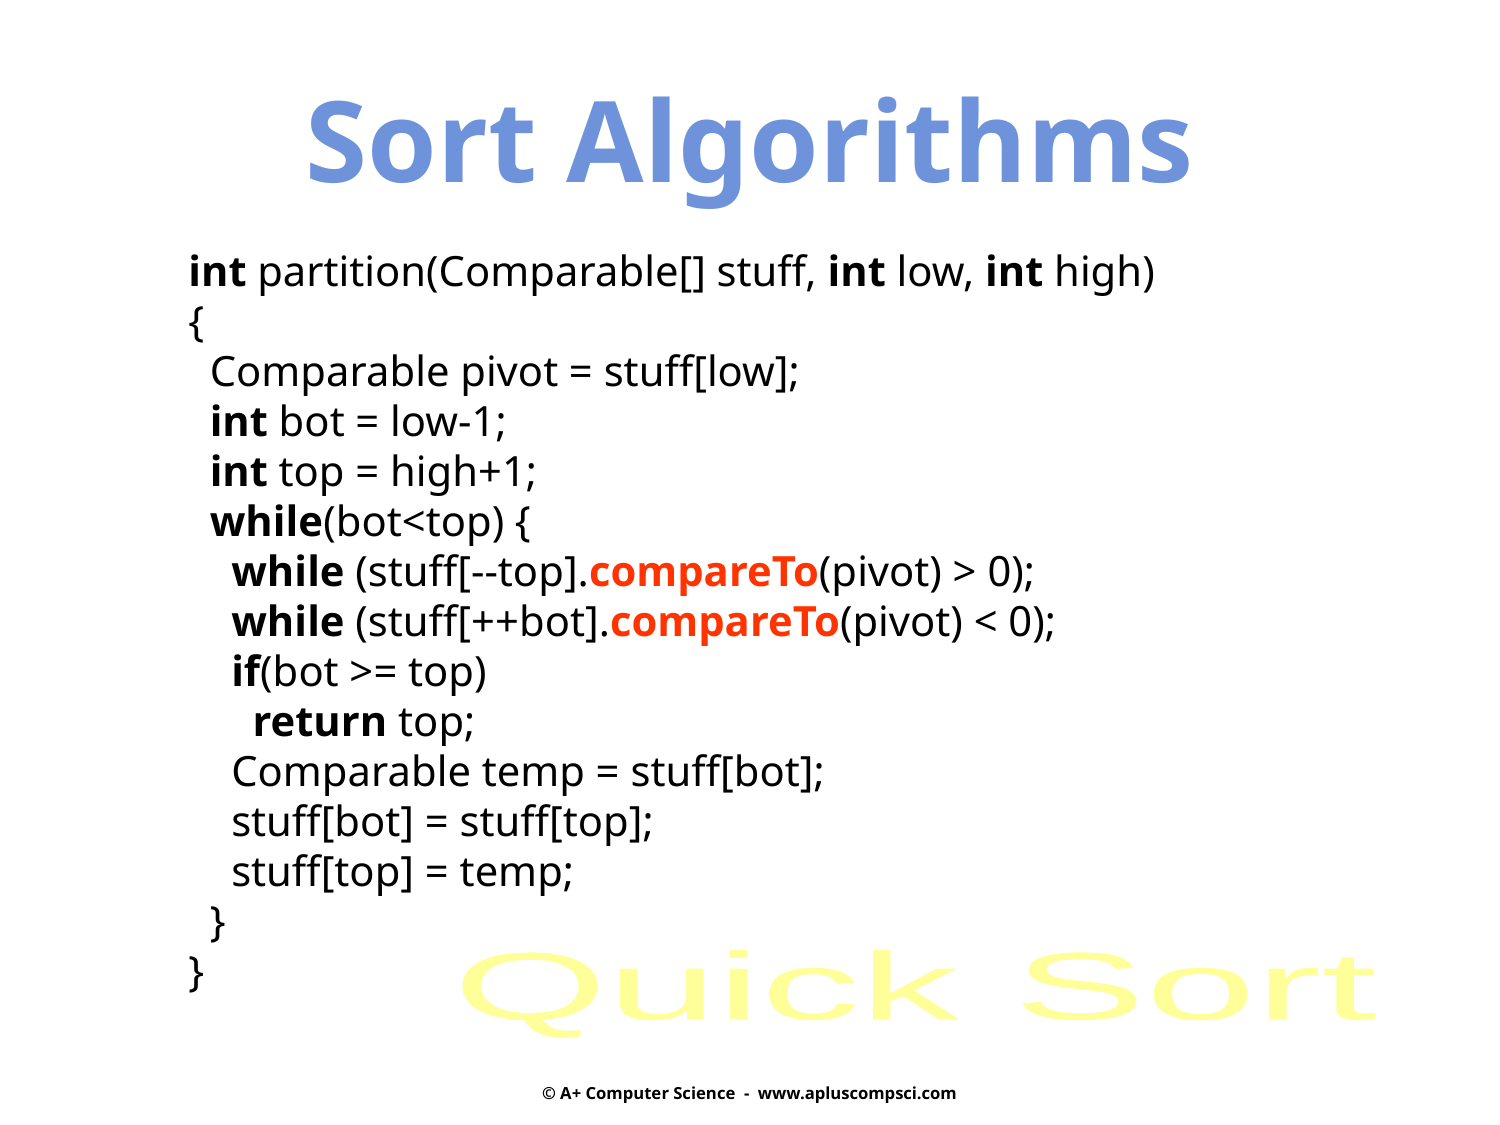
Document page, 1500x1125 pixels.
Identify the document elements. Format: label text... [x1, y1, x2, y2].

text_box Sort Algorithms [0, 62, 1500, 213]
footer © A+ Computer Science - www.apluscompsci.com [512, 1024, 988, 1101]
text_box int partition(Comparable[] stuff, int low, int high) { Comparable pivot = stuff[low]; int bot = low-1; int top = high+1; while(bot<top) { while (stuff[--top].compareTo(pivot) > 0); while (stuff[++bot].compareTo(pivot) < 0); if(bot >= top) return top; Comparable temp = stuff[bot]; stuff[bot] = stuff[top]; stuff[top] = temp; } } [173, 237, 1181, 1003]
